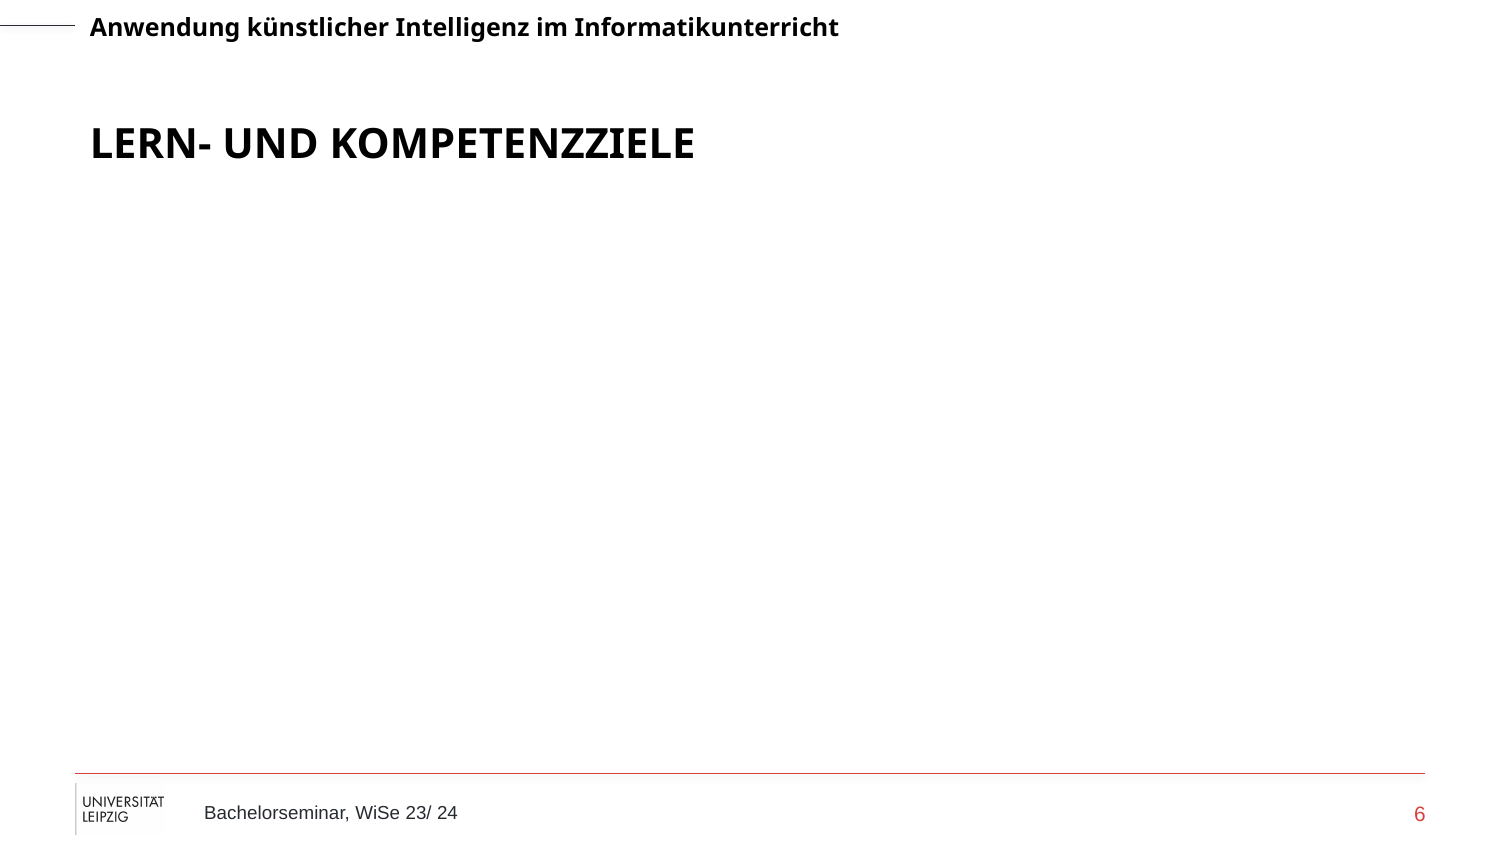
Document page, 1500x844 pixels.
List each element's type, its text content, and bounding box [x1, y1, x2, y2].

picture [75, 782, 165, 836]
title Lern- und Kompetenzziele [75, 50, 1426, 175]
slide_number 6 [1303, 800, 1426, 834]
